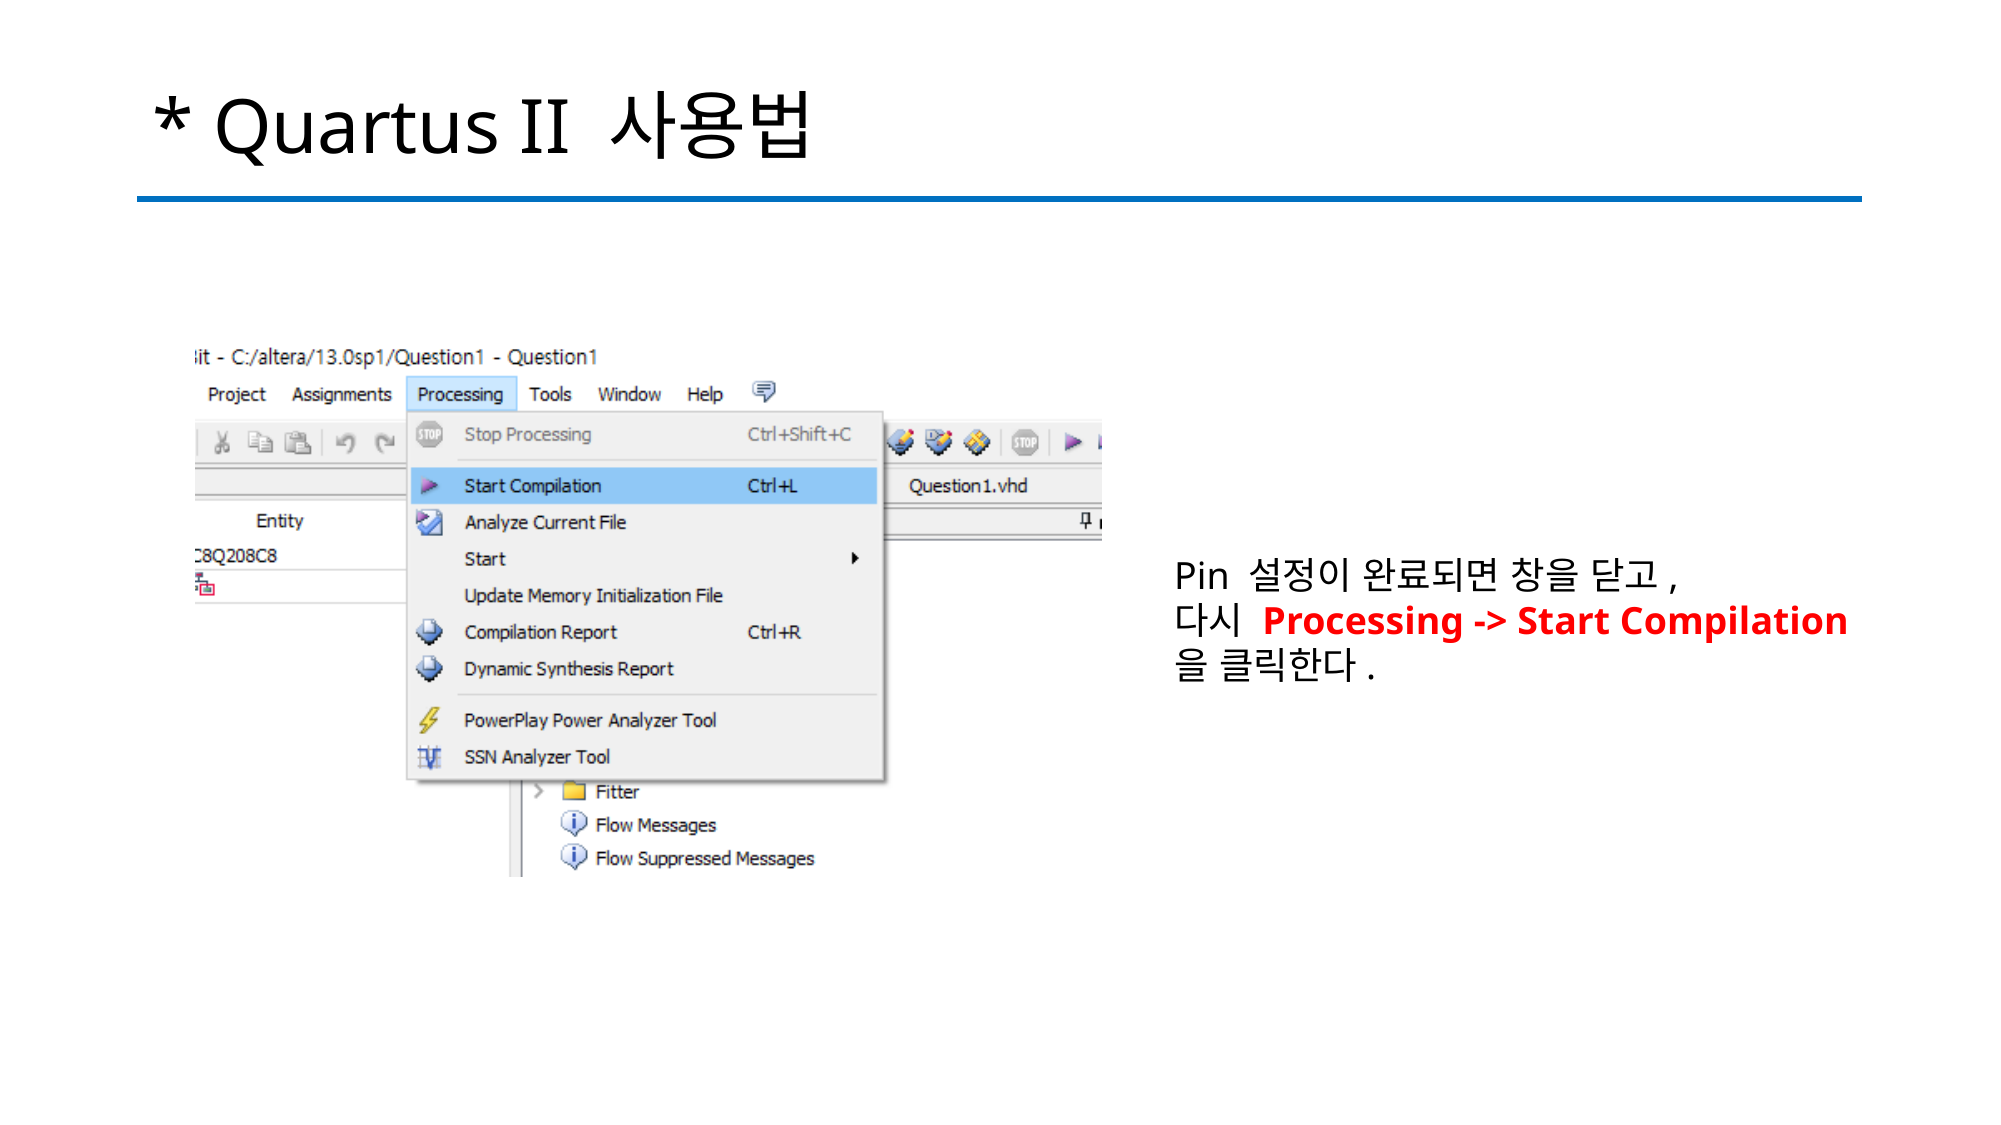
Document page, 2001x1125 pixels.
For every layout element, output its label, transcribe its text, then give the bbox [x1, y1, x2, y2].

title * Quartus II 사용법 [137, 59, 1863, 198]
text_box Pin 설정이 완료되면 창을 닫고, 다시 Processing -> Start Compilation 을 클릭한다. [1159, 544, 1865, 695]
picture [195, 338, 1102, 877]
